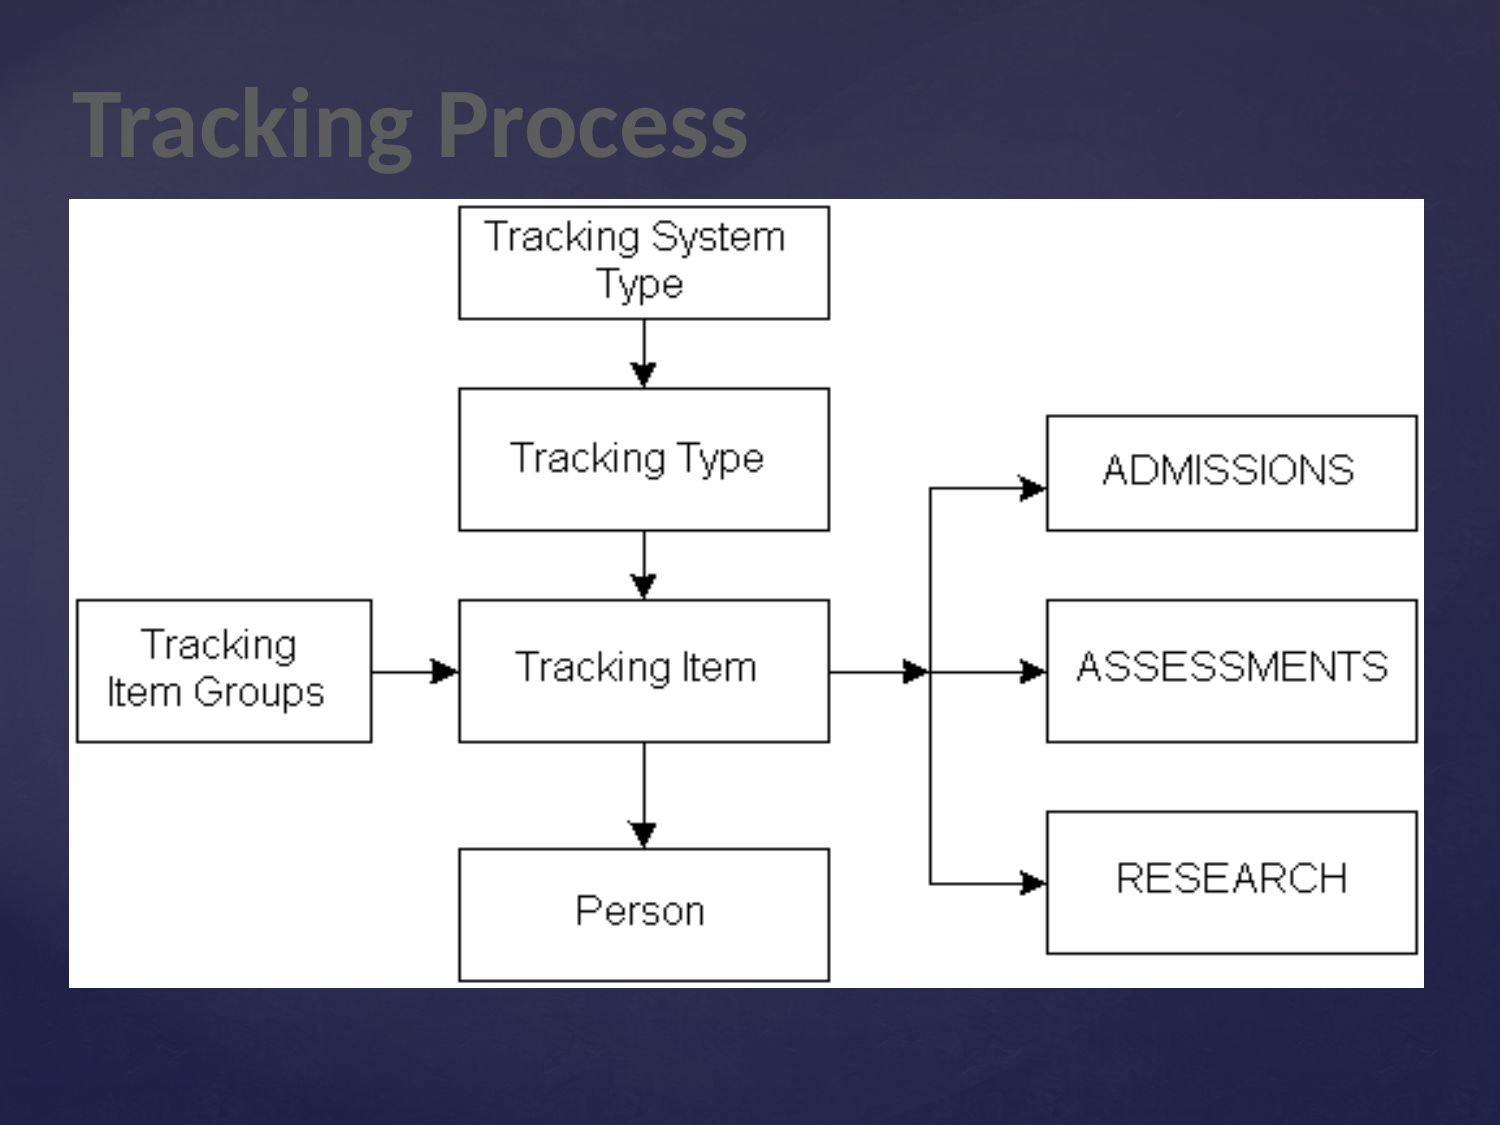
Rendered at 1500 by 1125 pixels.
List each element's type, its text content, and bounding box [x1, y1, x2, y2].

picture [69, 199, 1424, 988]
text_box Tracking Process [54, 50, 1152, 175]
